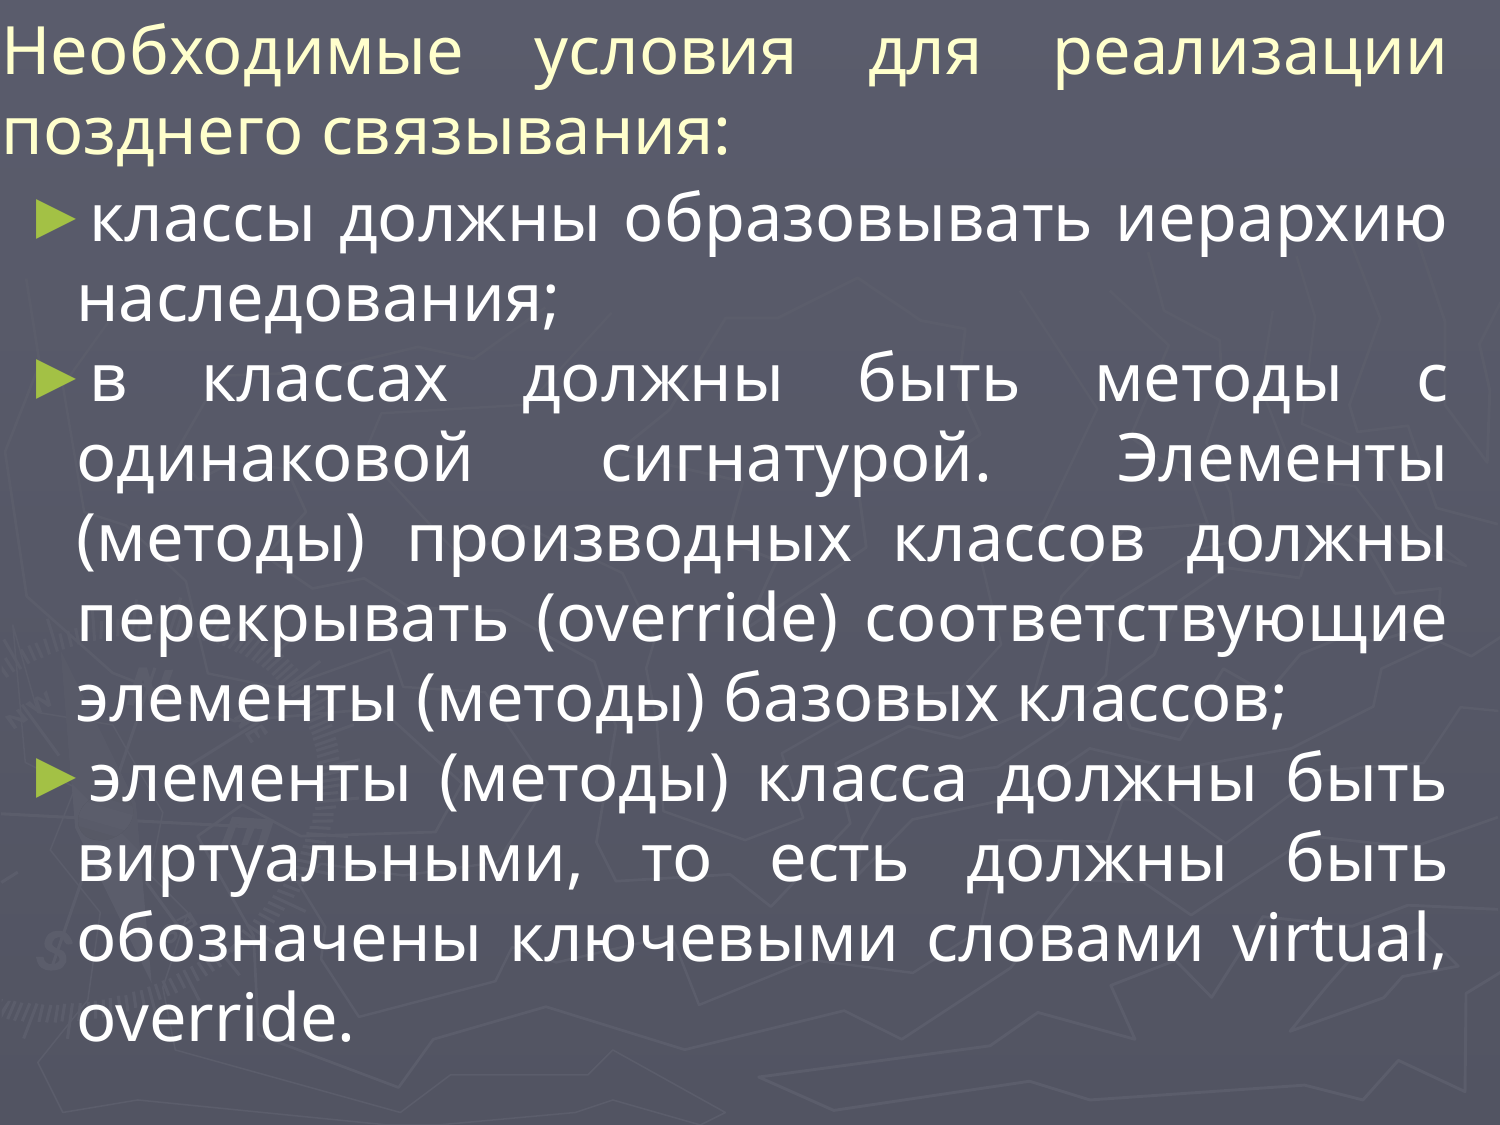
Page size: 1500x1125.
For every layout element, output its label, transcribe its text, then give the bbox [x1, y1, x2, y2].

list Необходимые условия для реализации позднего связывания: классы должны образовывать иерархию наследования; в классах должны быть методы с одинаковой сигнатурой. Элементы (методы) производных классов должны перекрывать (override) соответствующие элементы (методы) базовых классов; элементы (методы) класса должны быть виртуальными, то есть должны быть обозначены ключевыми словами virtual, override. [0, 0, 1466, 964]
